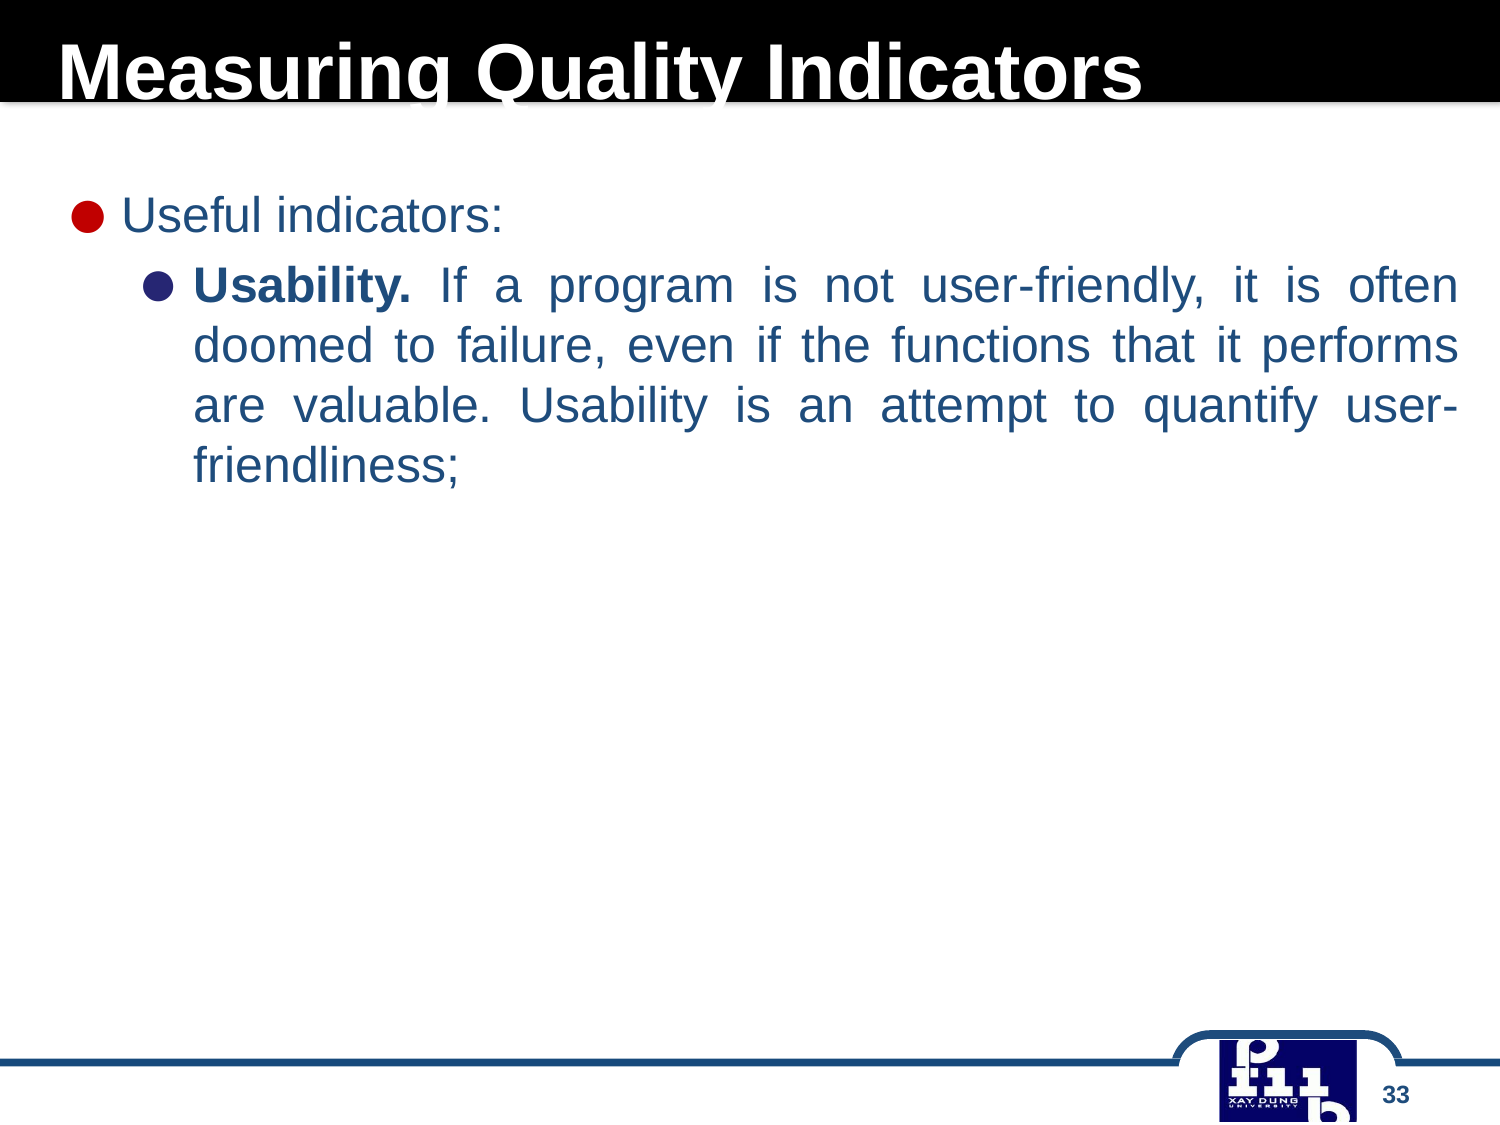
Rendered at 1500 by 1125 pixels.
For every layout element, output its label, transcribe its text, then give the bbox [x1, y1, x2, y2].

list Useful indicators: Usability. If a program is not user-friendly, it is often doomed to failure, even if the functions that it performs are valuable. Usability is an attempt to quantify user-friendliness; [49, 174, 1476, 1013]
title Measuring Quality Indicators [6, 0, 1219, 136]
picture [1219, 1040, 1357, 1122]
slide_number 33 [1312, 1071, 1426, 1125]
